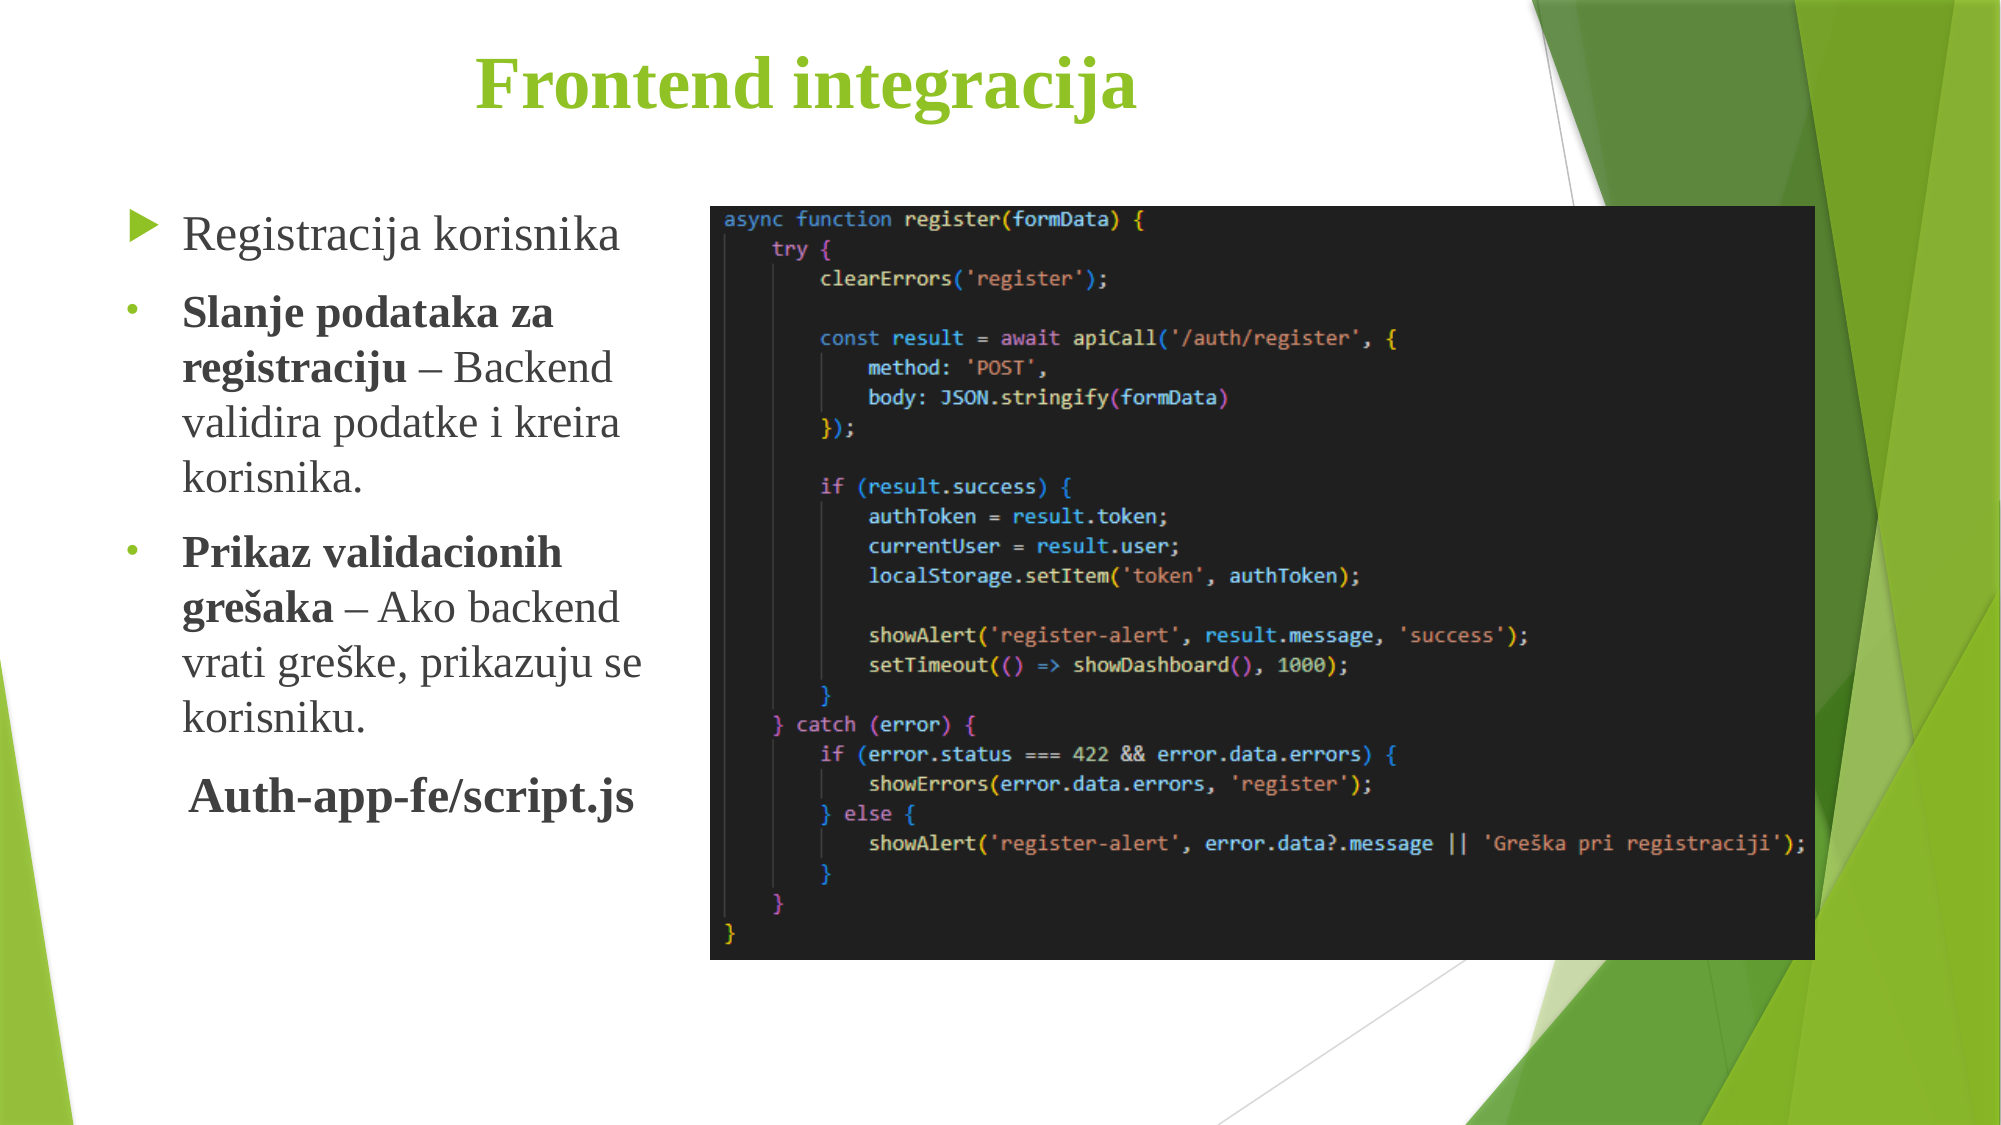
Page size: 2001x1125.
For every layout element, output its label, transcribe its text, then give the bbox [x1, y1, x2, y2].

list Registracija korisnika Slanje podataka za registraciju – Backend validira podatke i kreira korisnika. Prikaz validacionih grešaka – Ako backend vrati greške, prikazuju se korisniku. Auth-app-fe/script.js [111, 193, 711, 1125]
title Frontend integracija [111, 25, 1522, 194]
picture [709, 205, 1816, 961]
